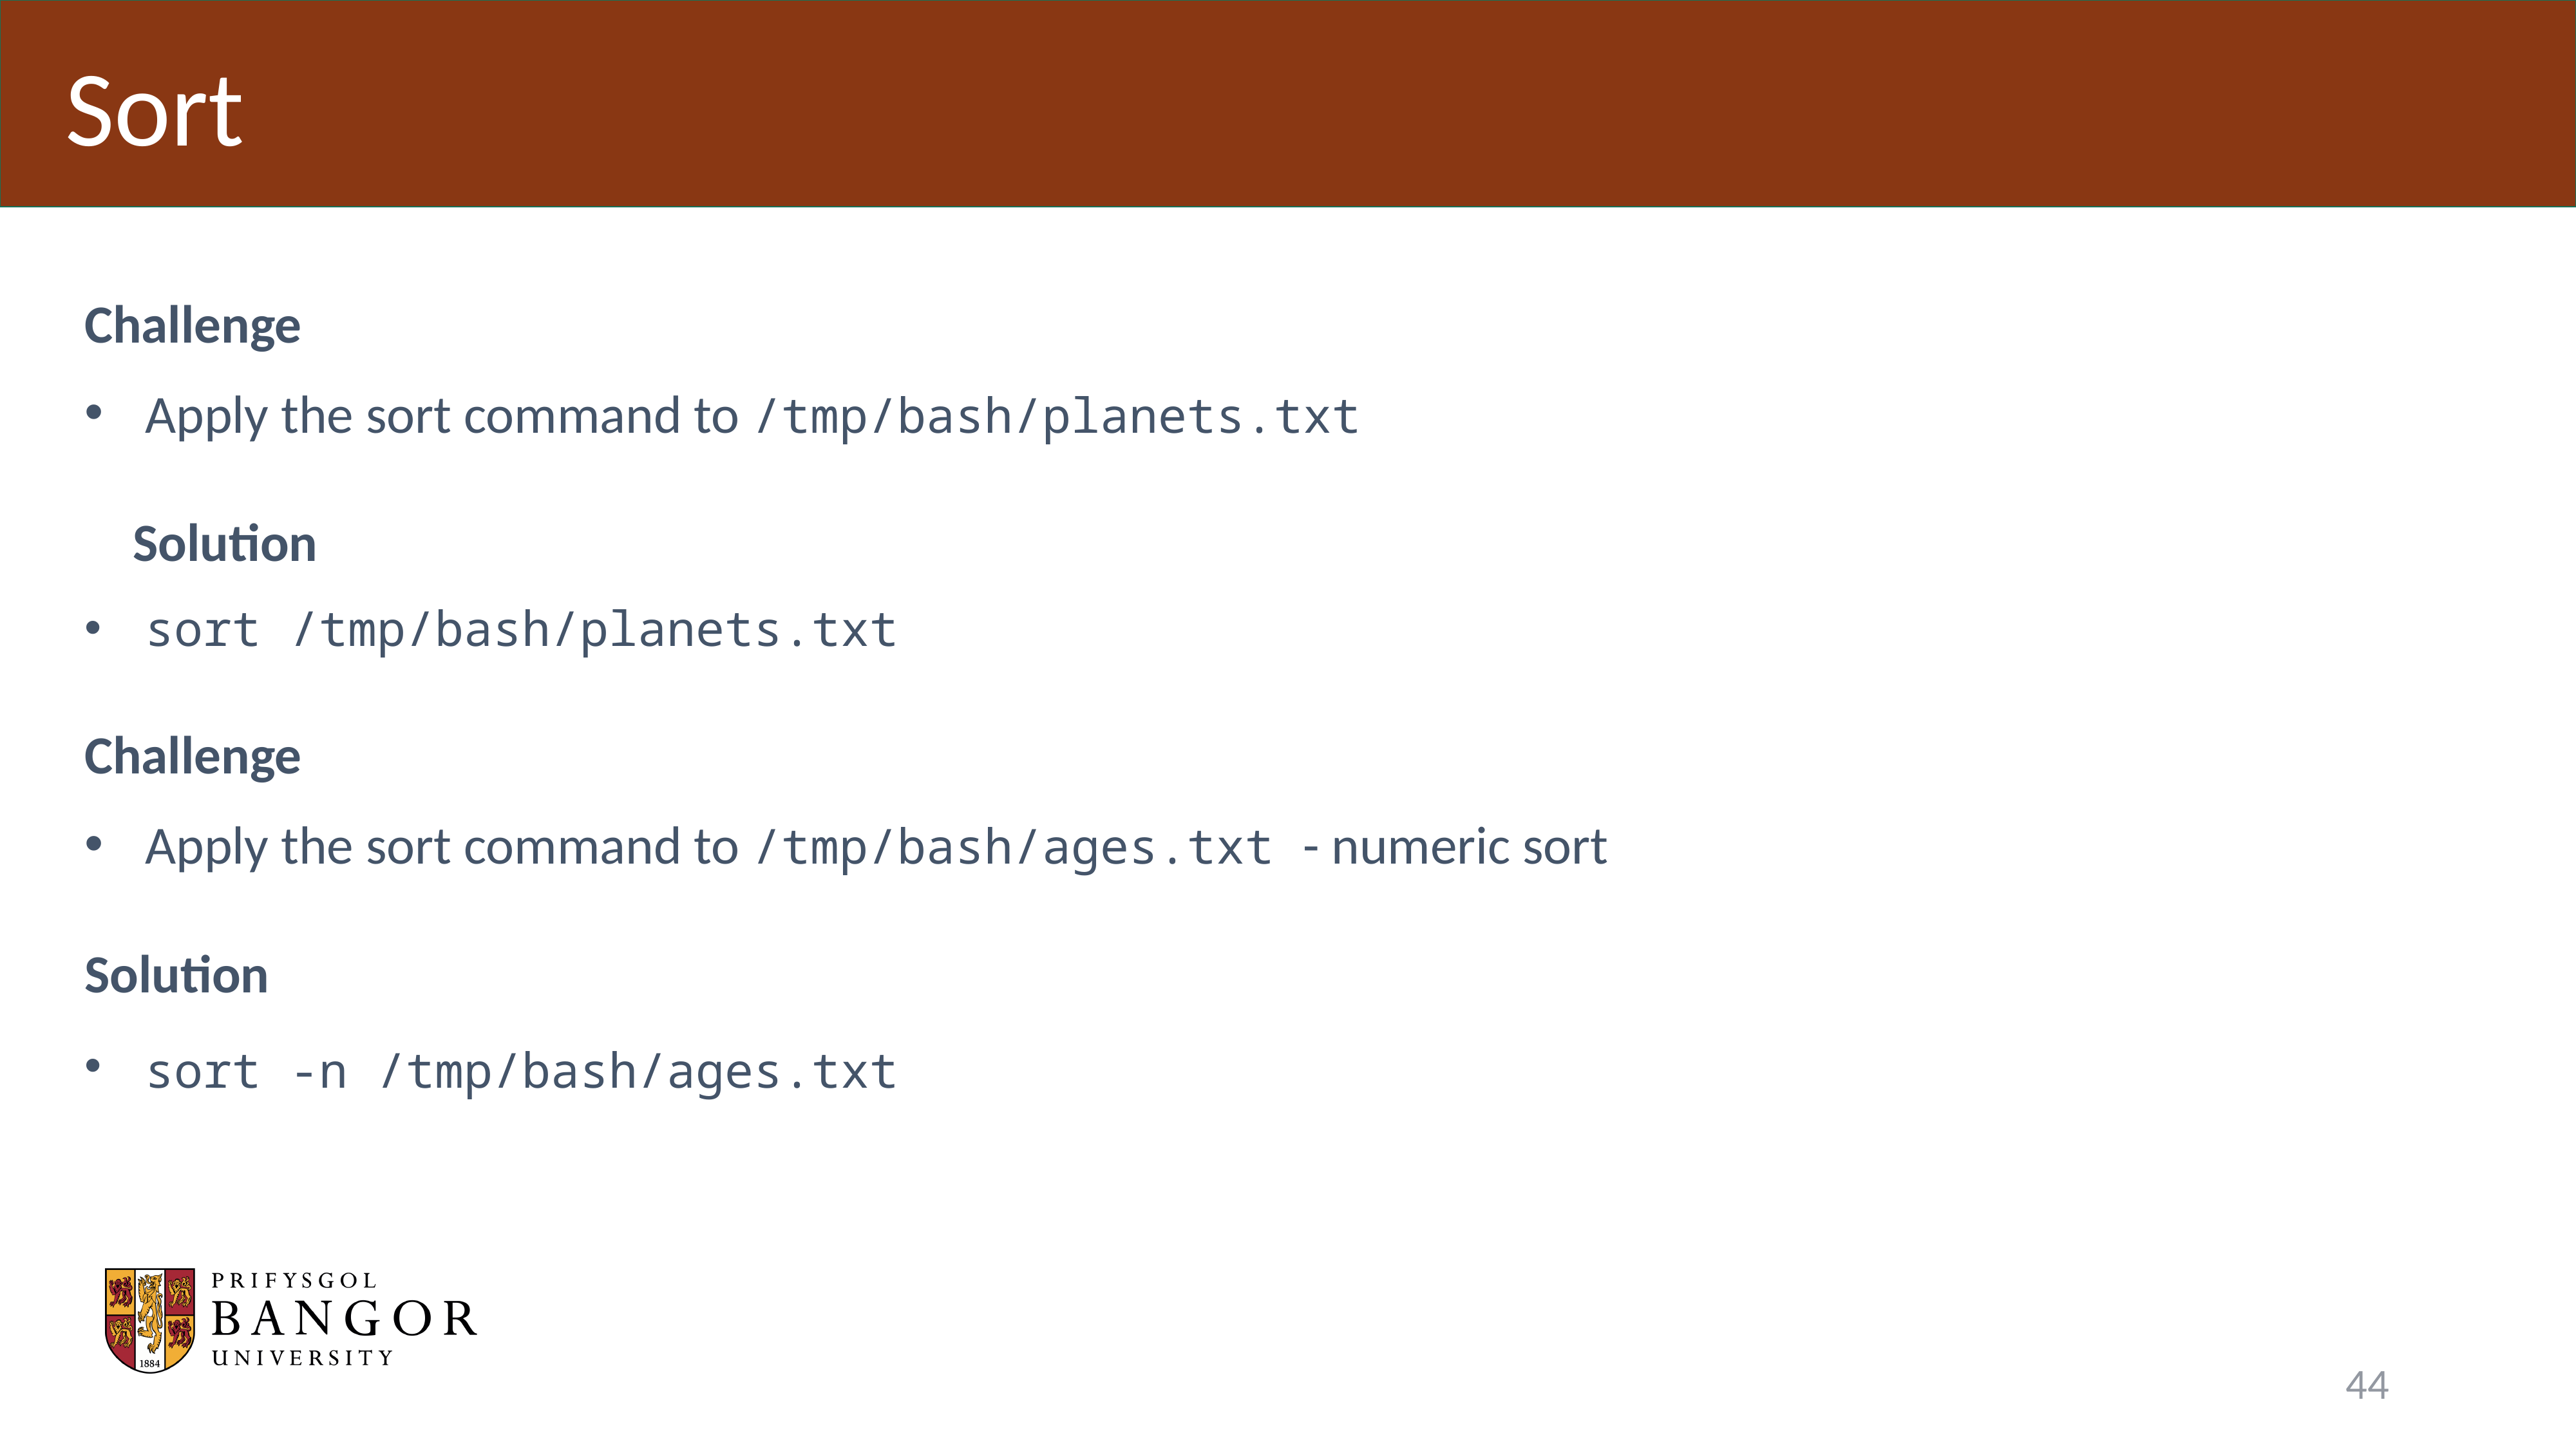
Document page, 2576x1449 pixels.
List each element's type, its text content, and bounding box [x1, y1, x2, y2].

slide_number 44 [1819, 1343, 2399, 1421]
text_box [0, 0, 2576, 207]
text_box Sort [55, 33, 1696, 172]
text_box Challenge Apply the sort command to /tmp/bash/planets.txt Solution sort /tmp/bash/planets.txt Challenge Apply the sort command to /tmp/bash/ages.txt - numeric sort Solution sort -n /tmp/bash/ages.txt [26, 284, 2500, 1105]
picture [105, 1268, 477, 1374]
